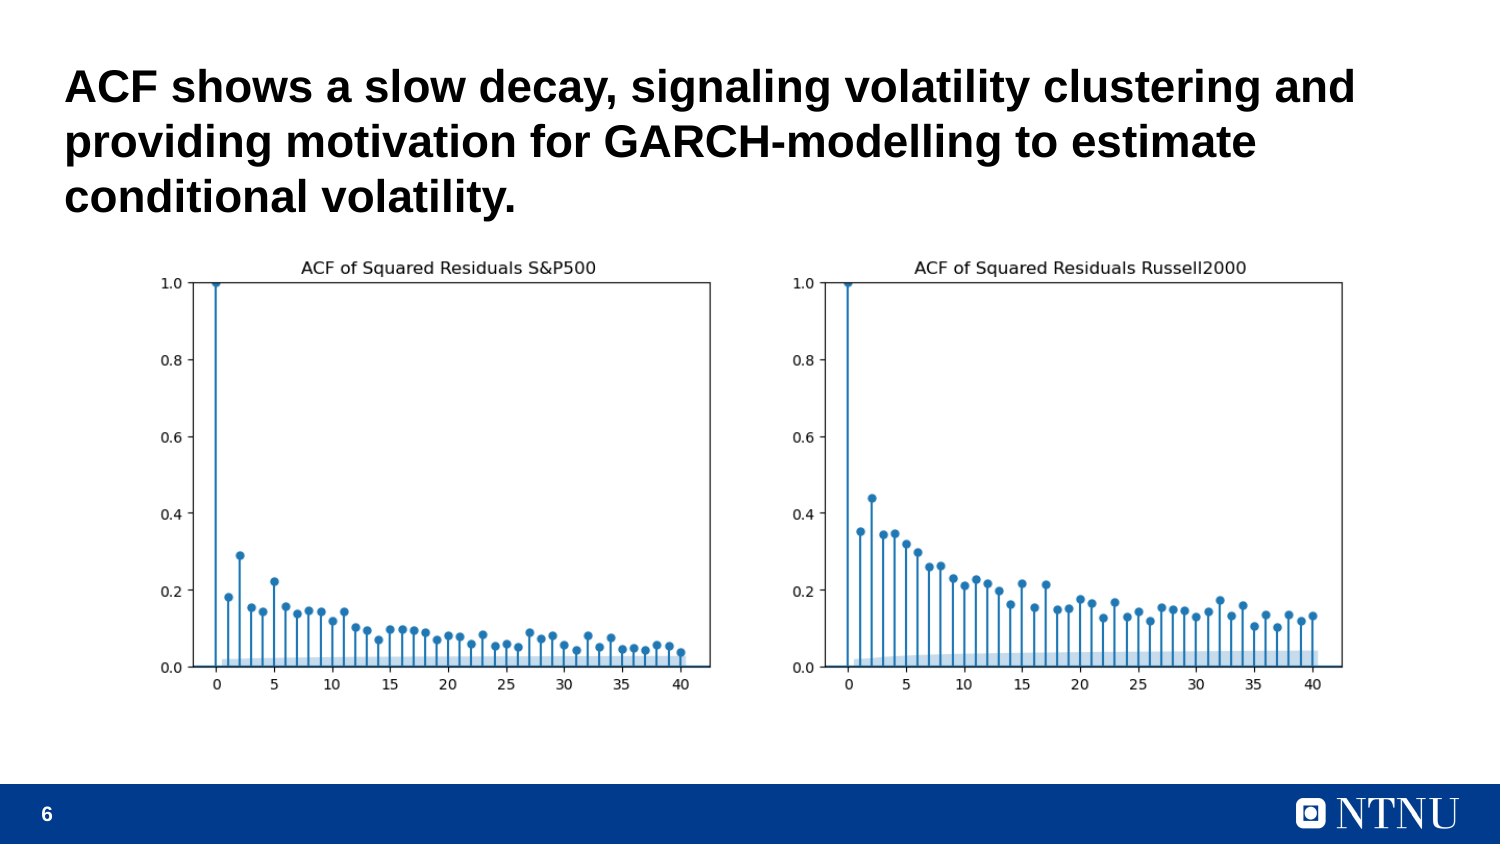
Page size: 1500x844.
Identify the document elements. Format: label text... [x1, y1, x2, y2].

title ACF shows a slow decay, signaling volatility clustering and providing motivation for GARCH-modelling to estimate conditional volatility. [49, 48, 1431, 232]
picture [781, 251, 1351, 702]
picture [0, 784, 1500, 844]
picture [149, 251, 719, 702]
